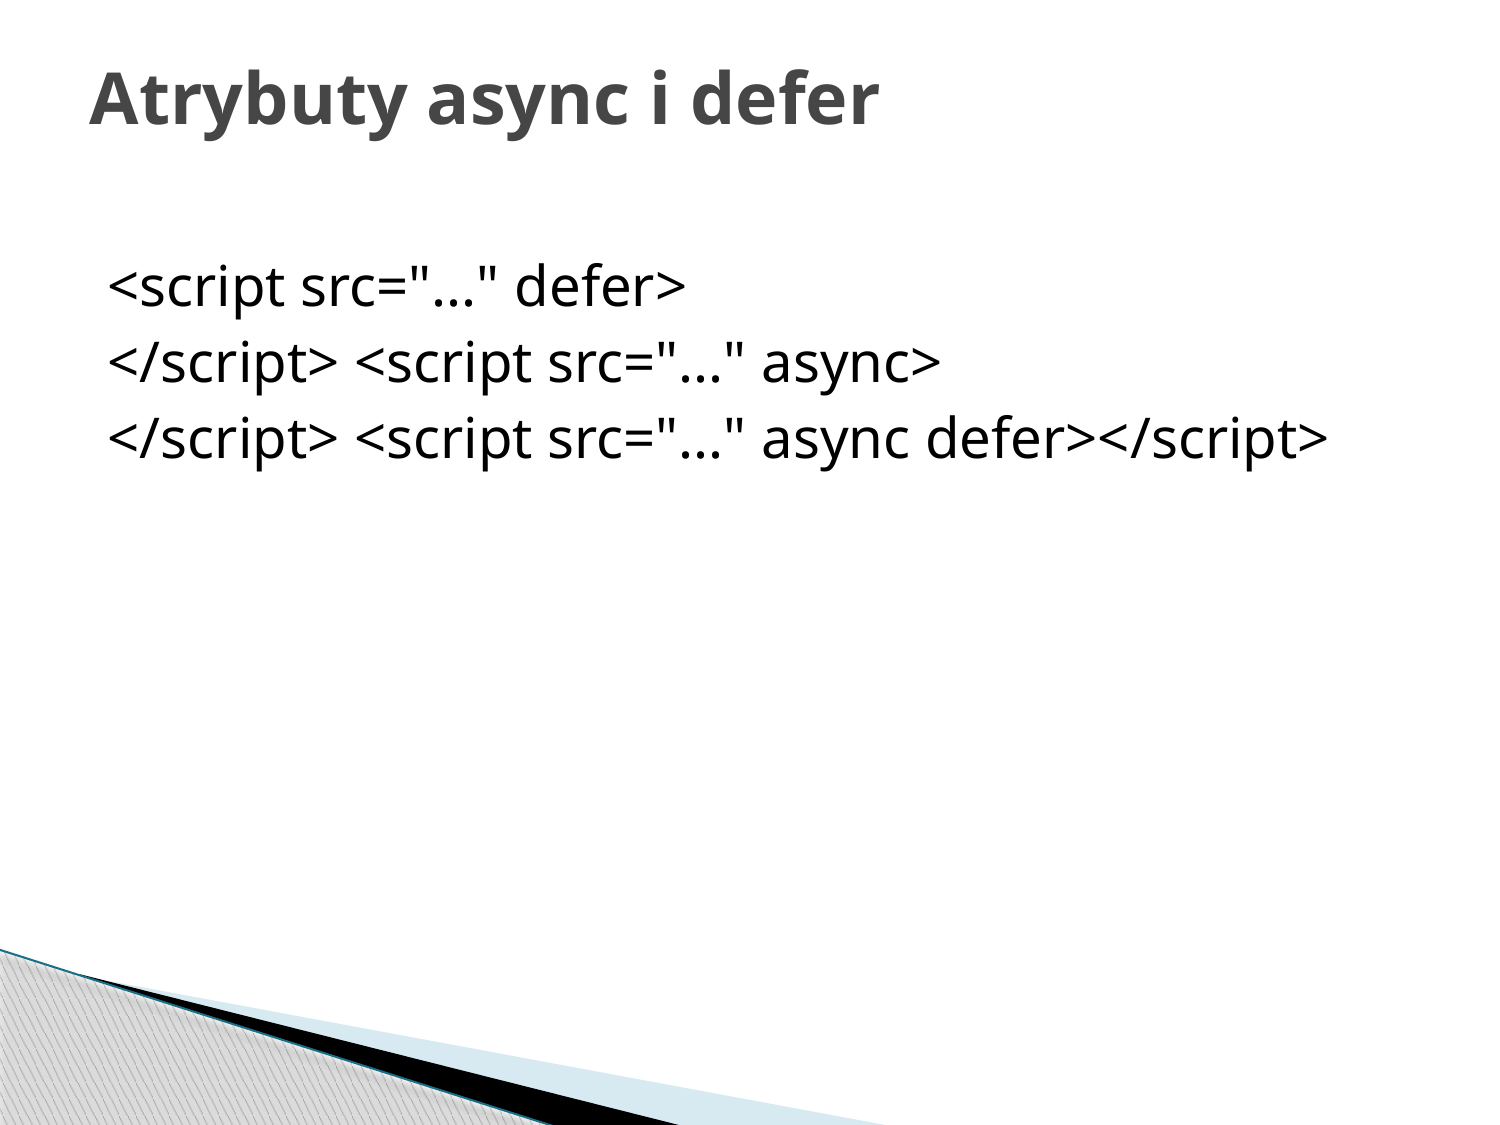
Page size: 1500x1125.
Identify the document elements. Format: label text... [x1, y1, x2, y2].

list <script src="..." defer> </script> <script src="..." async> </script> <script src="..." async defer></script> [75, 243, 1425, 986]
title Atrybuty async i defer [75, 45, 1425, 233]
